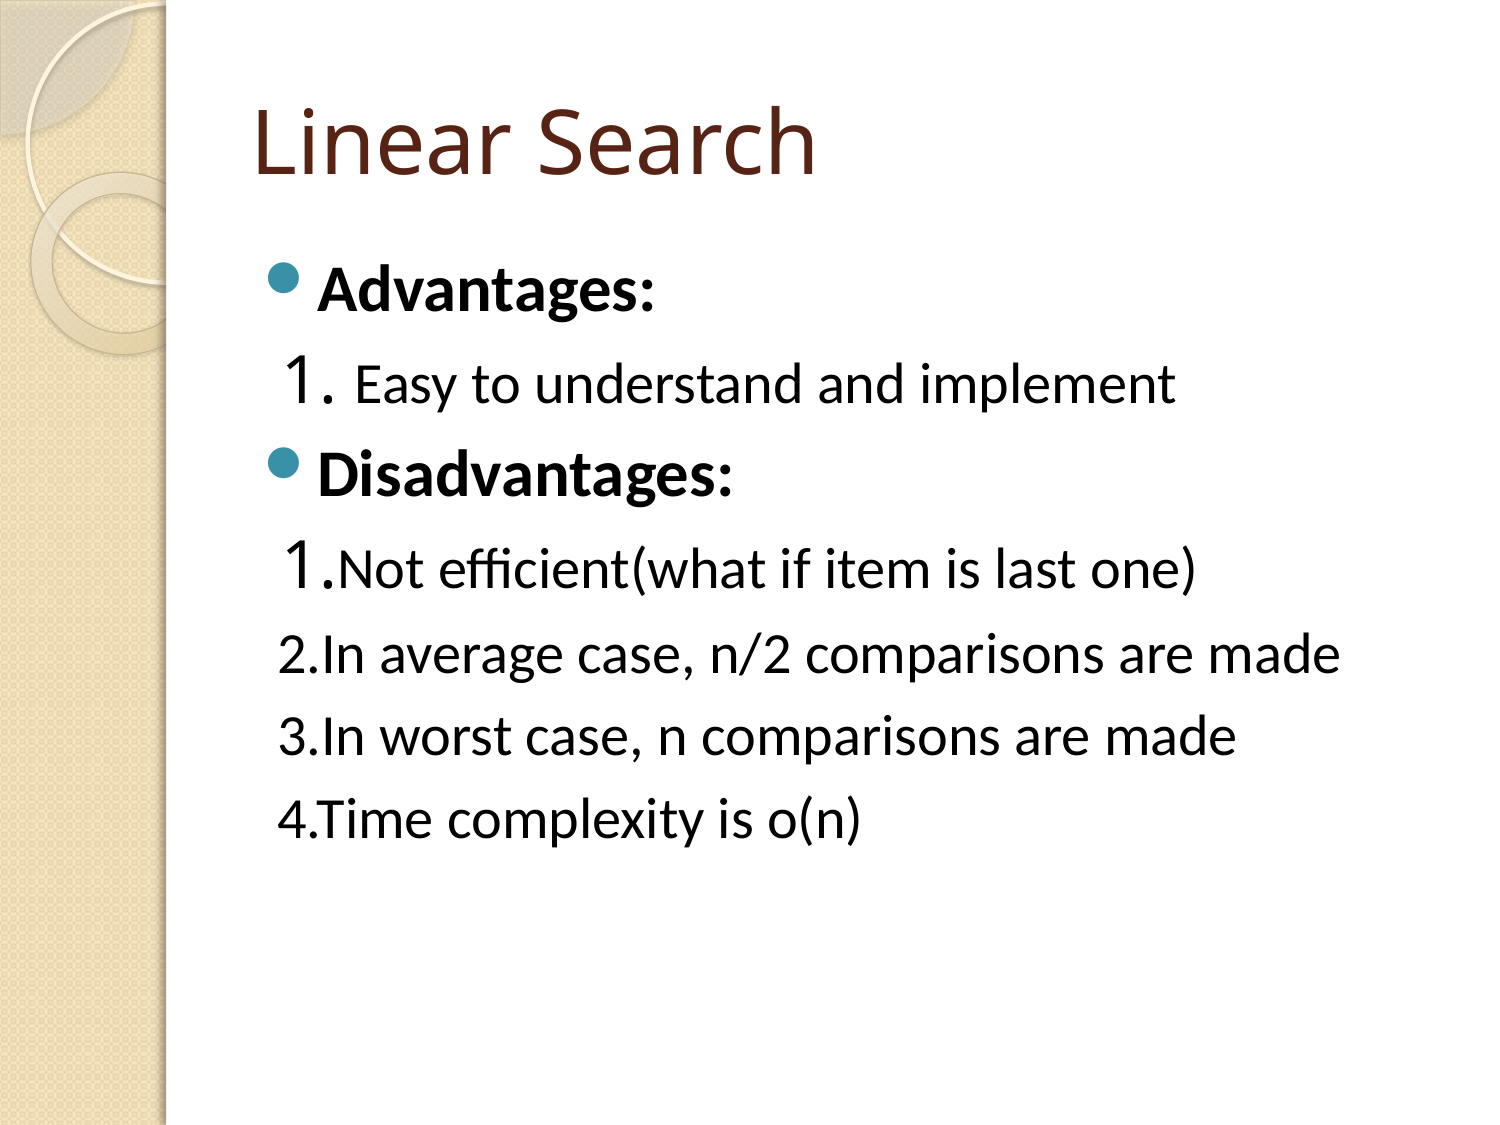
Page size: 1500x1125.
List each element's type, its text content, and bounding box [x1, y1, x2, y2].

title Linear Search [235, 45, 1466, 233]
list Advantages: 1. Easy to understand and implement Disadvantages: 1.Not efficient(what if item is last one) 2.In average case, n/2 comparisons are made 3.In worst case, n comparisons are made 4.Time complexity is o(n) [235, 237, 1466, 1025]
